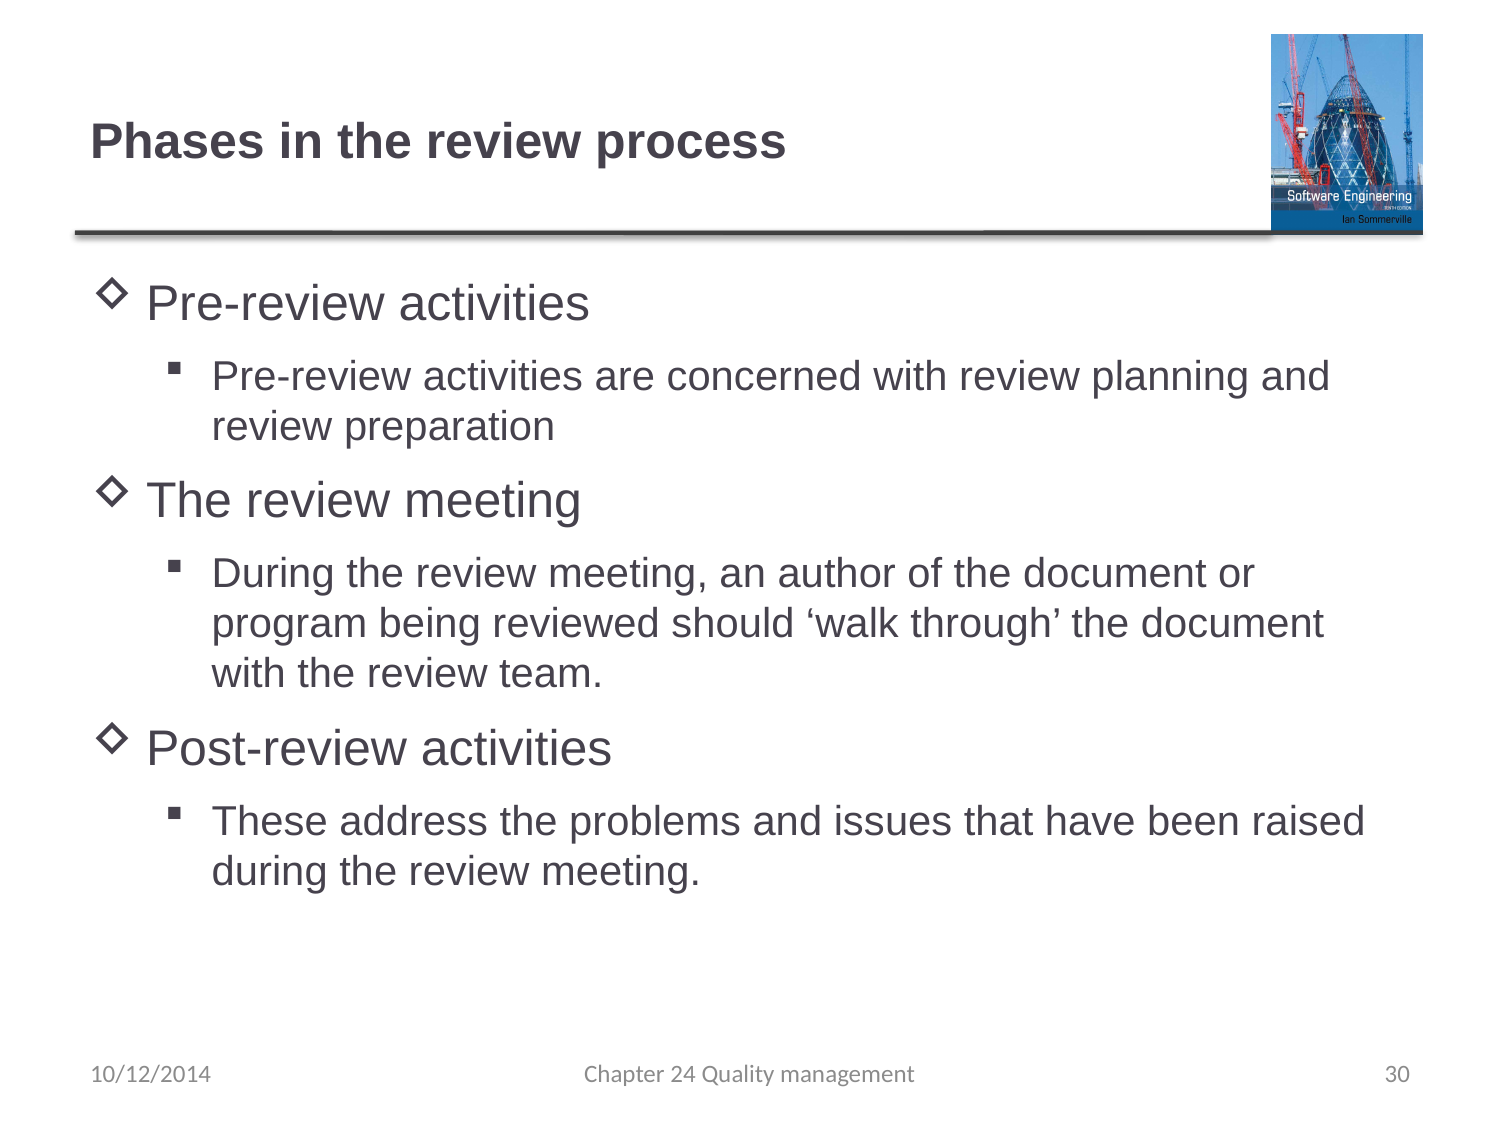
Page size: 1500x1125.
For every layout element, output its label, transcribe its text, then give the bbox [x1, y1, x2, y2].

slide_number 30 [1074, 1042, 1425, 1103]
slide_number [75, 1042, 425, 1103]
footer Chapter 24 Quality management [512, 1042, 988, 1103]
list Pre-review activities Pre-review activities are concerned with review planning and review preparation The review meeting During the review meeting, an author of the document or program being reviewed should ‘walk through’ the document with the review team. Post-review activities These address the problems and issues that have been raised during the review meeting. [75, 262, 1425, 1005]
picture [1271, 34, 1423, 230]
title Phases in the review process [74, 44, 1272, 233]
